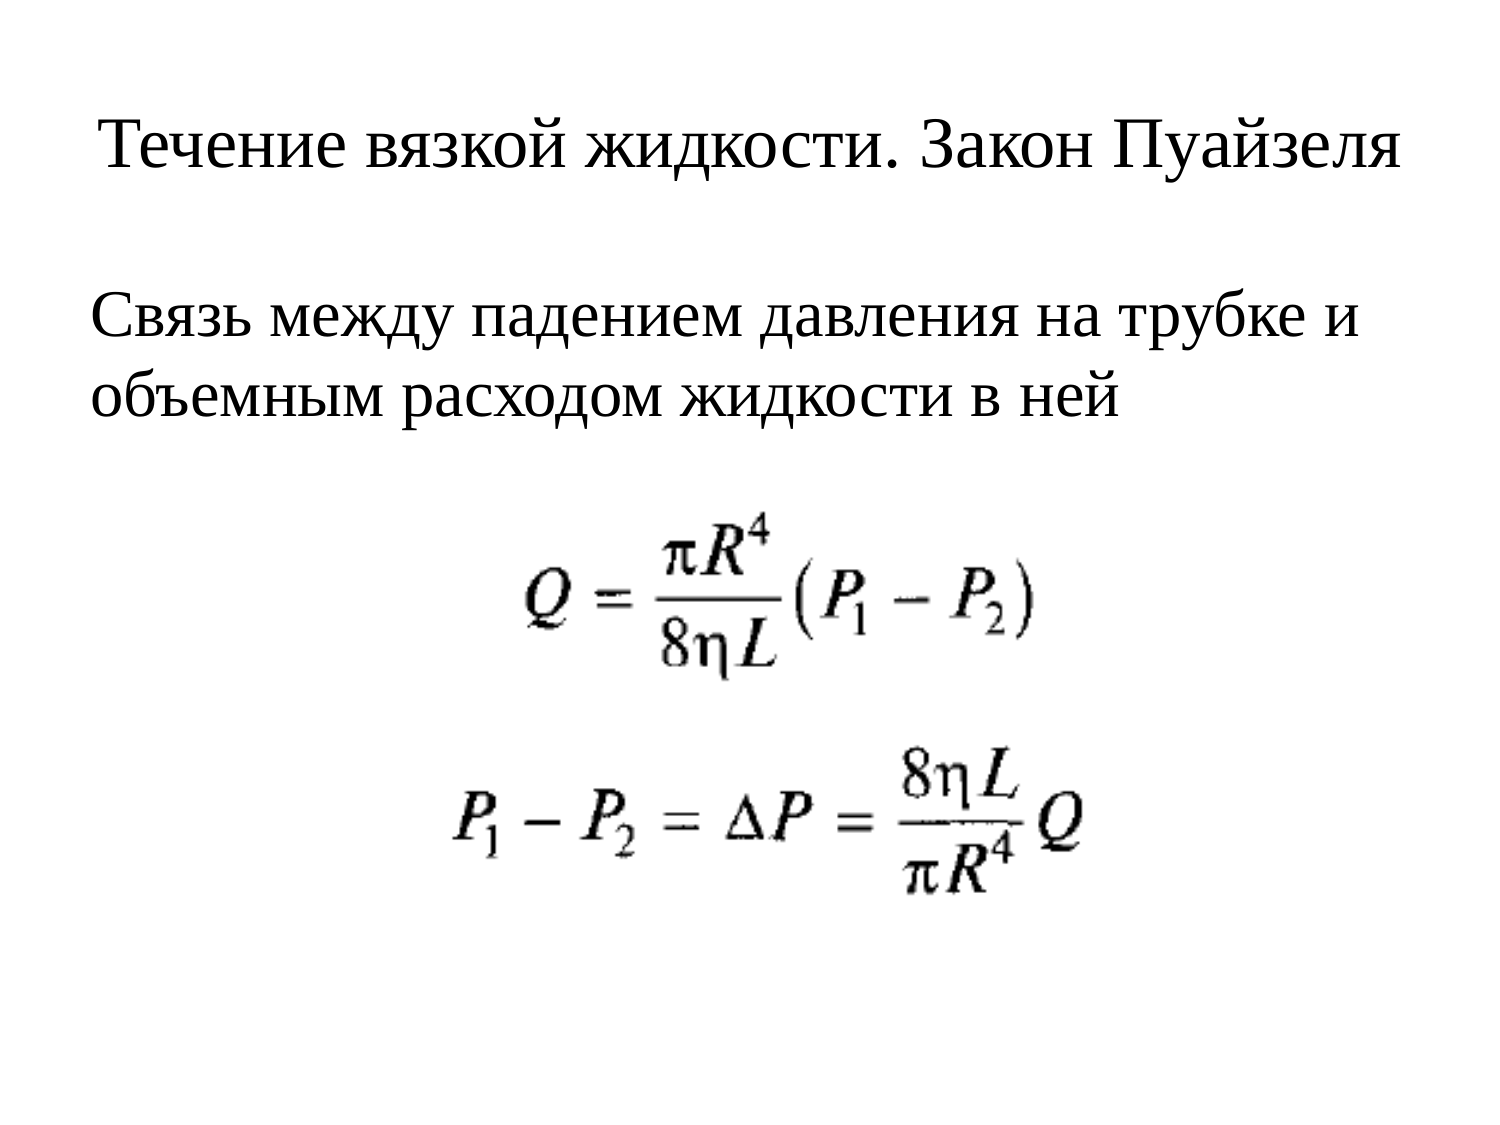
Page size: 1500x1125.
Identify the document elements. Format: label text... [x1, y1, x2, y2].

picture [414, 715, 1104, 917]
list Связь между падением давления на трубке и объемным расходом жидкости в ней [75, 262, 1425, 1005]
title Течение вязкой жидкости. Закон Пуайзеля [75, 45, 1425, 233]
picture [478, 479, 1041, 691]
